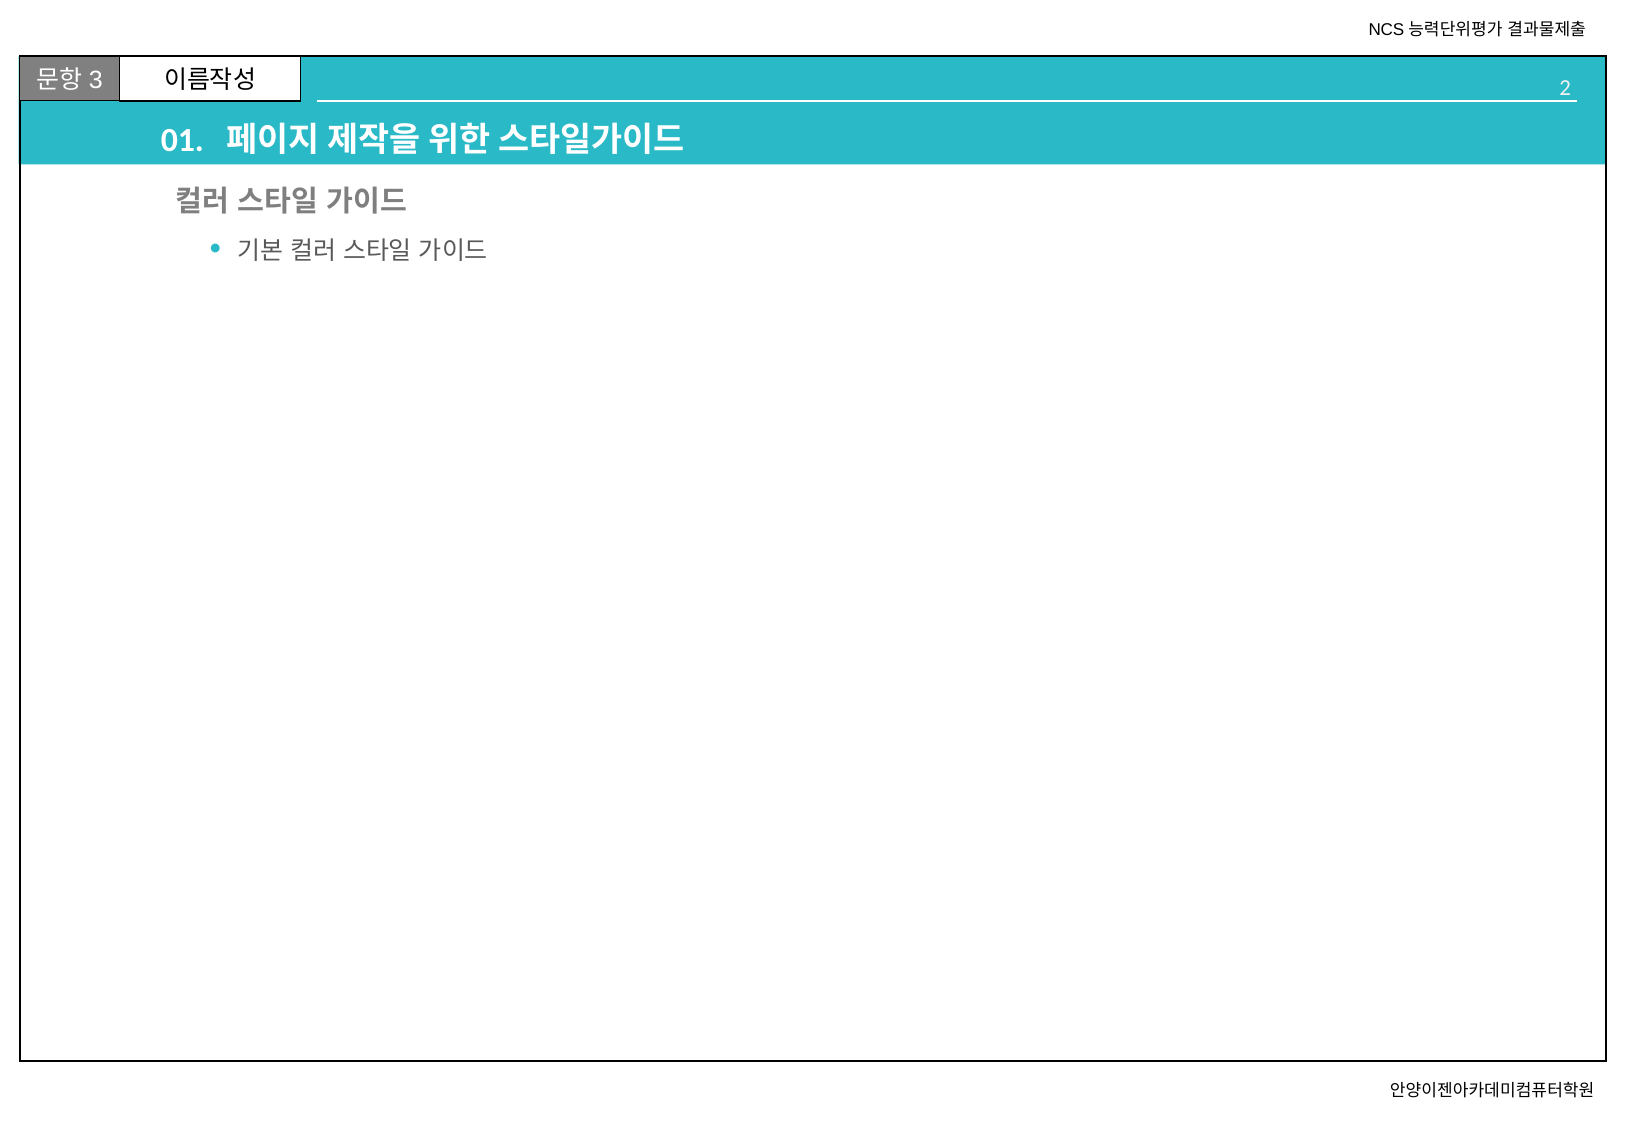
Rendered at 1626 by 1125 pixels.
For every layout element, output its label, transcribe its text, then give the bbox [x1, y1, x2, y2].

list 기본 컬러 스타일 가이드 [194, 227, 1460, 279]
title 01. 페이지 제작을 위한 스타일가이드 [146, 114, 1460, 166]
subtitle 컬러 스타일 가이드 [160, 176, 1460, 228]
